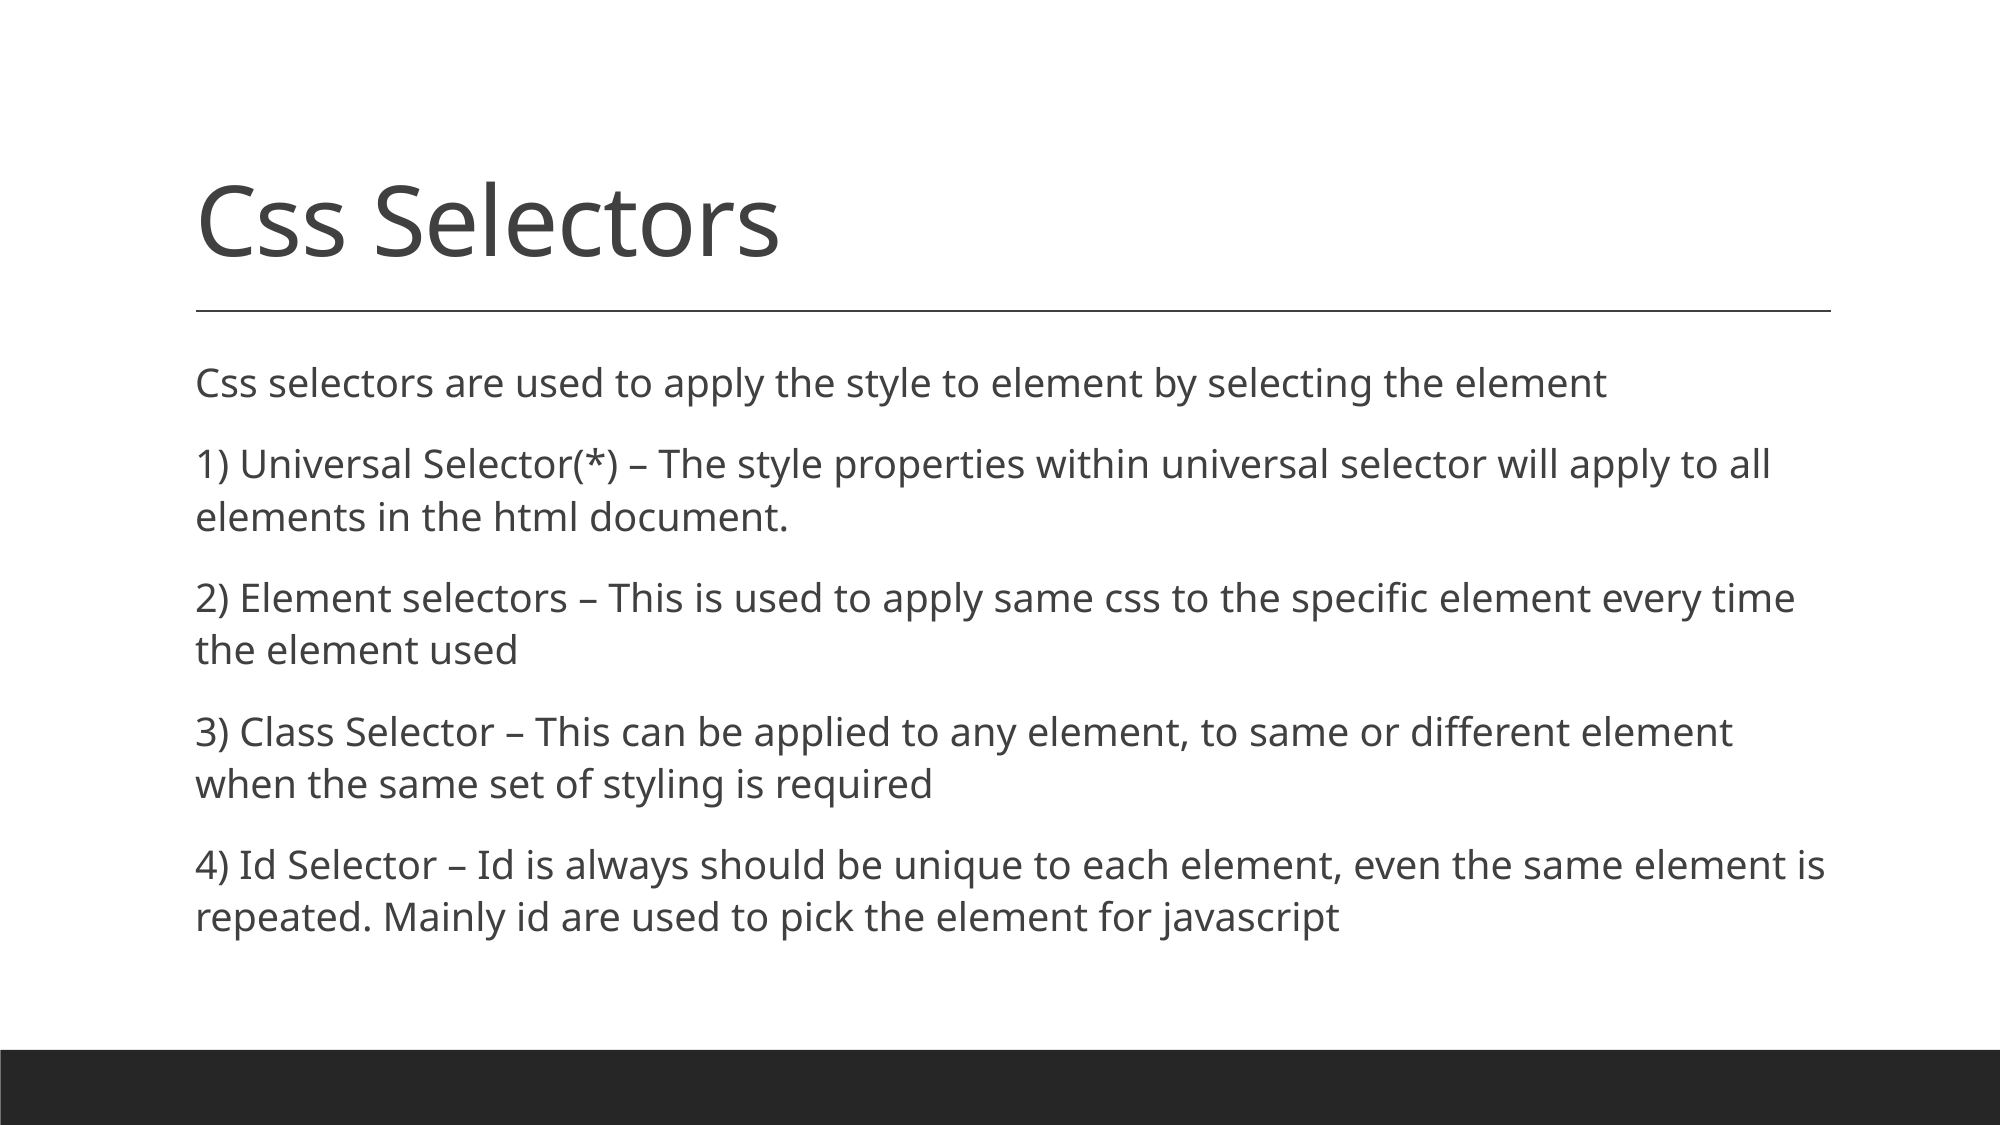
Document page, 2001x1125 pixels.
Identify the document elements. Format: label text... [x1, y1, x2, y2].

list Css selectors are used to apply the style to element by selecting the element 1) Universal Selector(*) – The style properties within universal selector will apply to all elements in the html document. 2) Element selectors – This is used to apply same css to the specific element every time the element used 3) Class Selector – This can be applied to any element, to same or different element when the same set of styling is required 4) Id Selector – Id is always should be unique to each element, even the same element is repeated. Mainly id are used to pick the element for javascript [180, 345, 1830, 963]
title Css Selectors [180, 47, 1830, 285]
